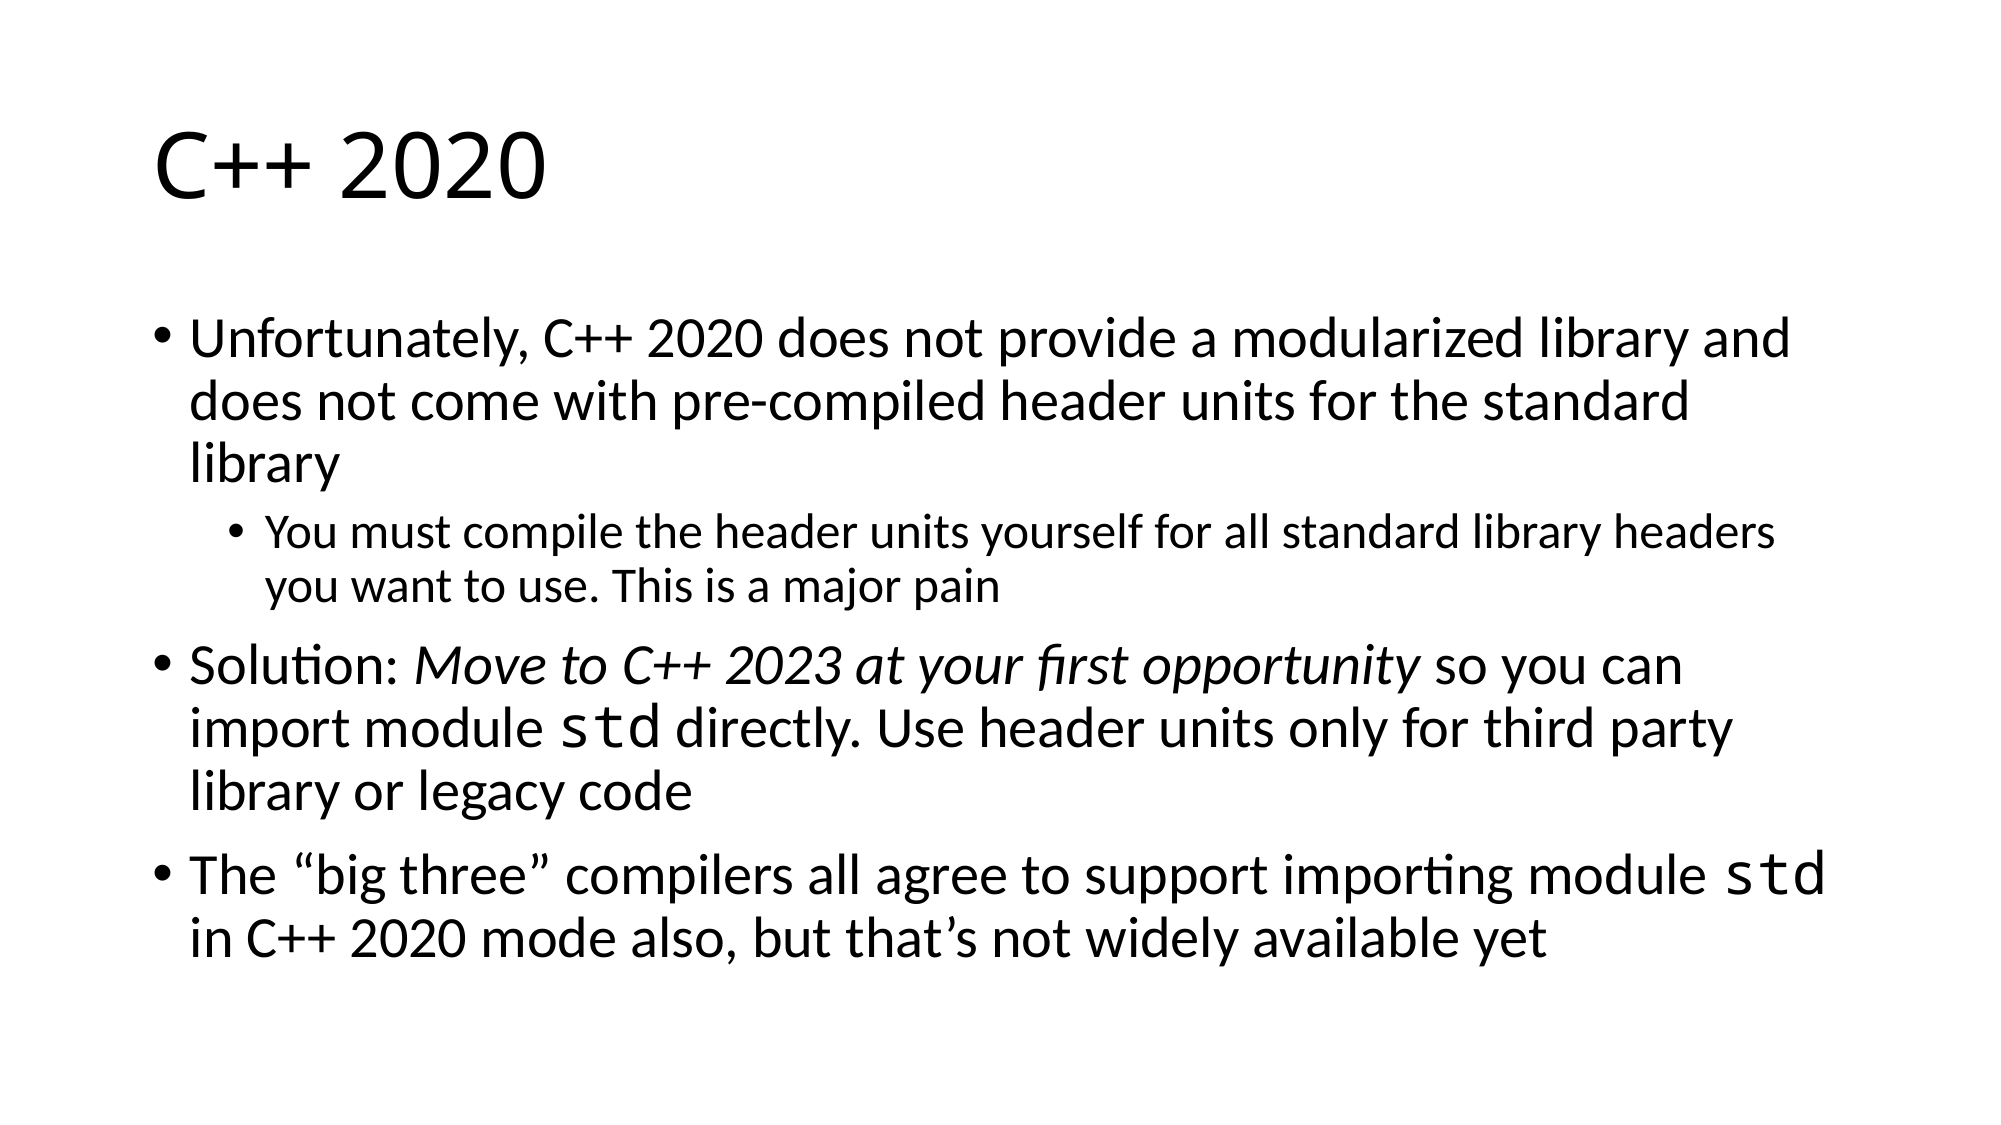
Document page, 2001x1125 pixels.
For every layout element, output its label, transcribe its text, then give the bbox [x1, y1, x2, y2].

list Unfortunately, C++ 2020 does not provide a modularized library and does not come with pre-compiled header units for the standard library You must compile the header units yourself for all standard library headers you want to use. This is a major pain Solution: Move to C++ 2023 at your first opportunity so you can import module std directly. Use header units only for third party library or legacy code The “big three” compilers all agree to support importing module std in C++ 2020 mode also, but that’s not widely available yet [137, 299, 1863, 1014]
title C++ 2020 [137, 59, 1863, 278]
